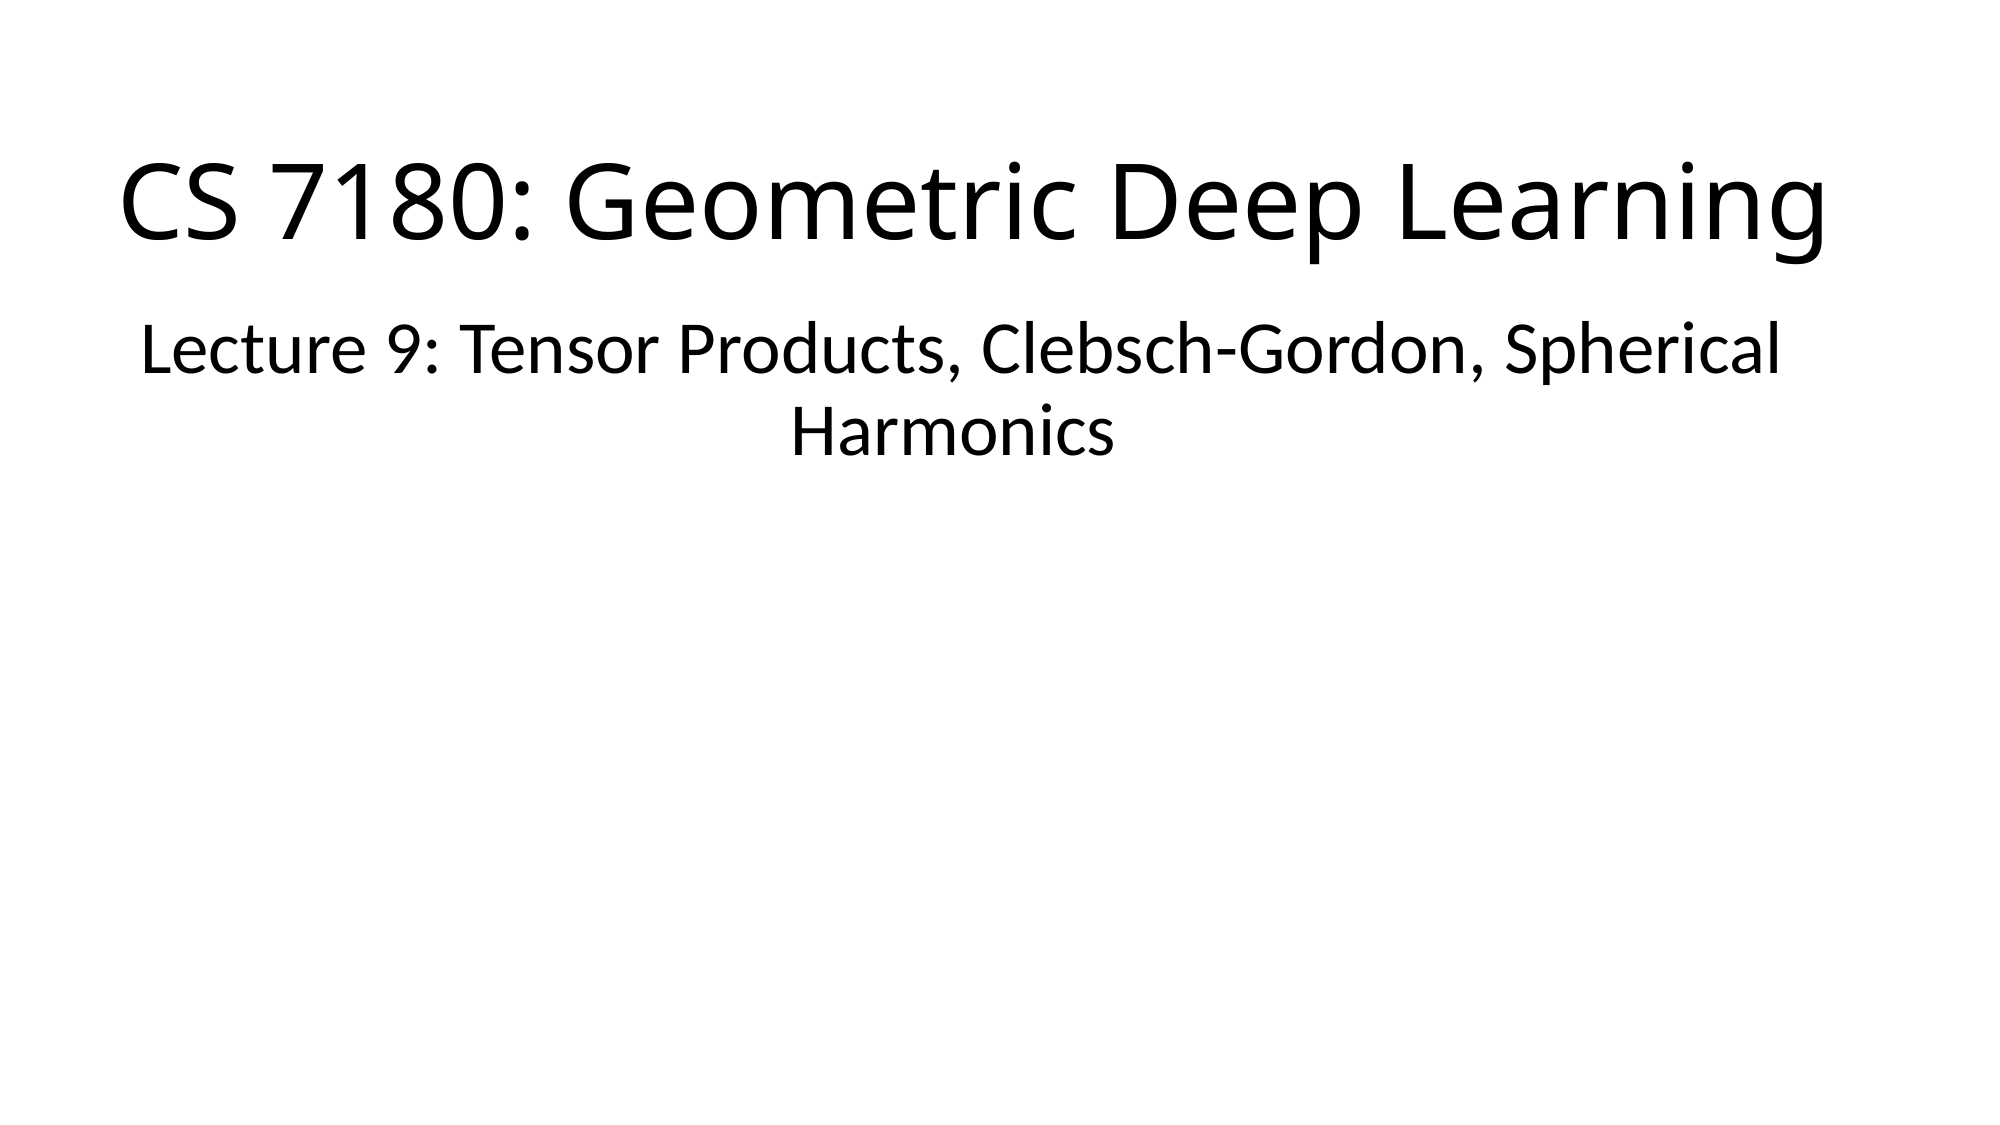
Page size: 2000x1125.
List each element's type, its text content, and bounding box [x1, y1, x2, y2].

subtitle Lecture 9: Tensor Products, Clebsch-Gordon, Spherical Harmonics [49, 301, 1875, 574]
title CS 7180: Geometric Deep Learning [37, 62, 1913, 270]
